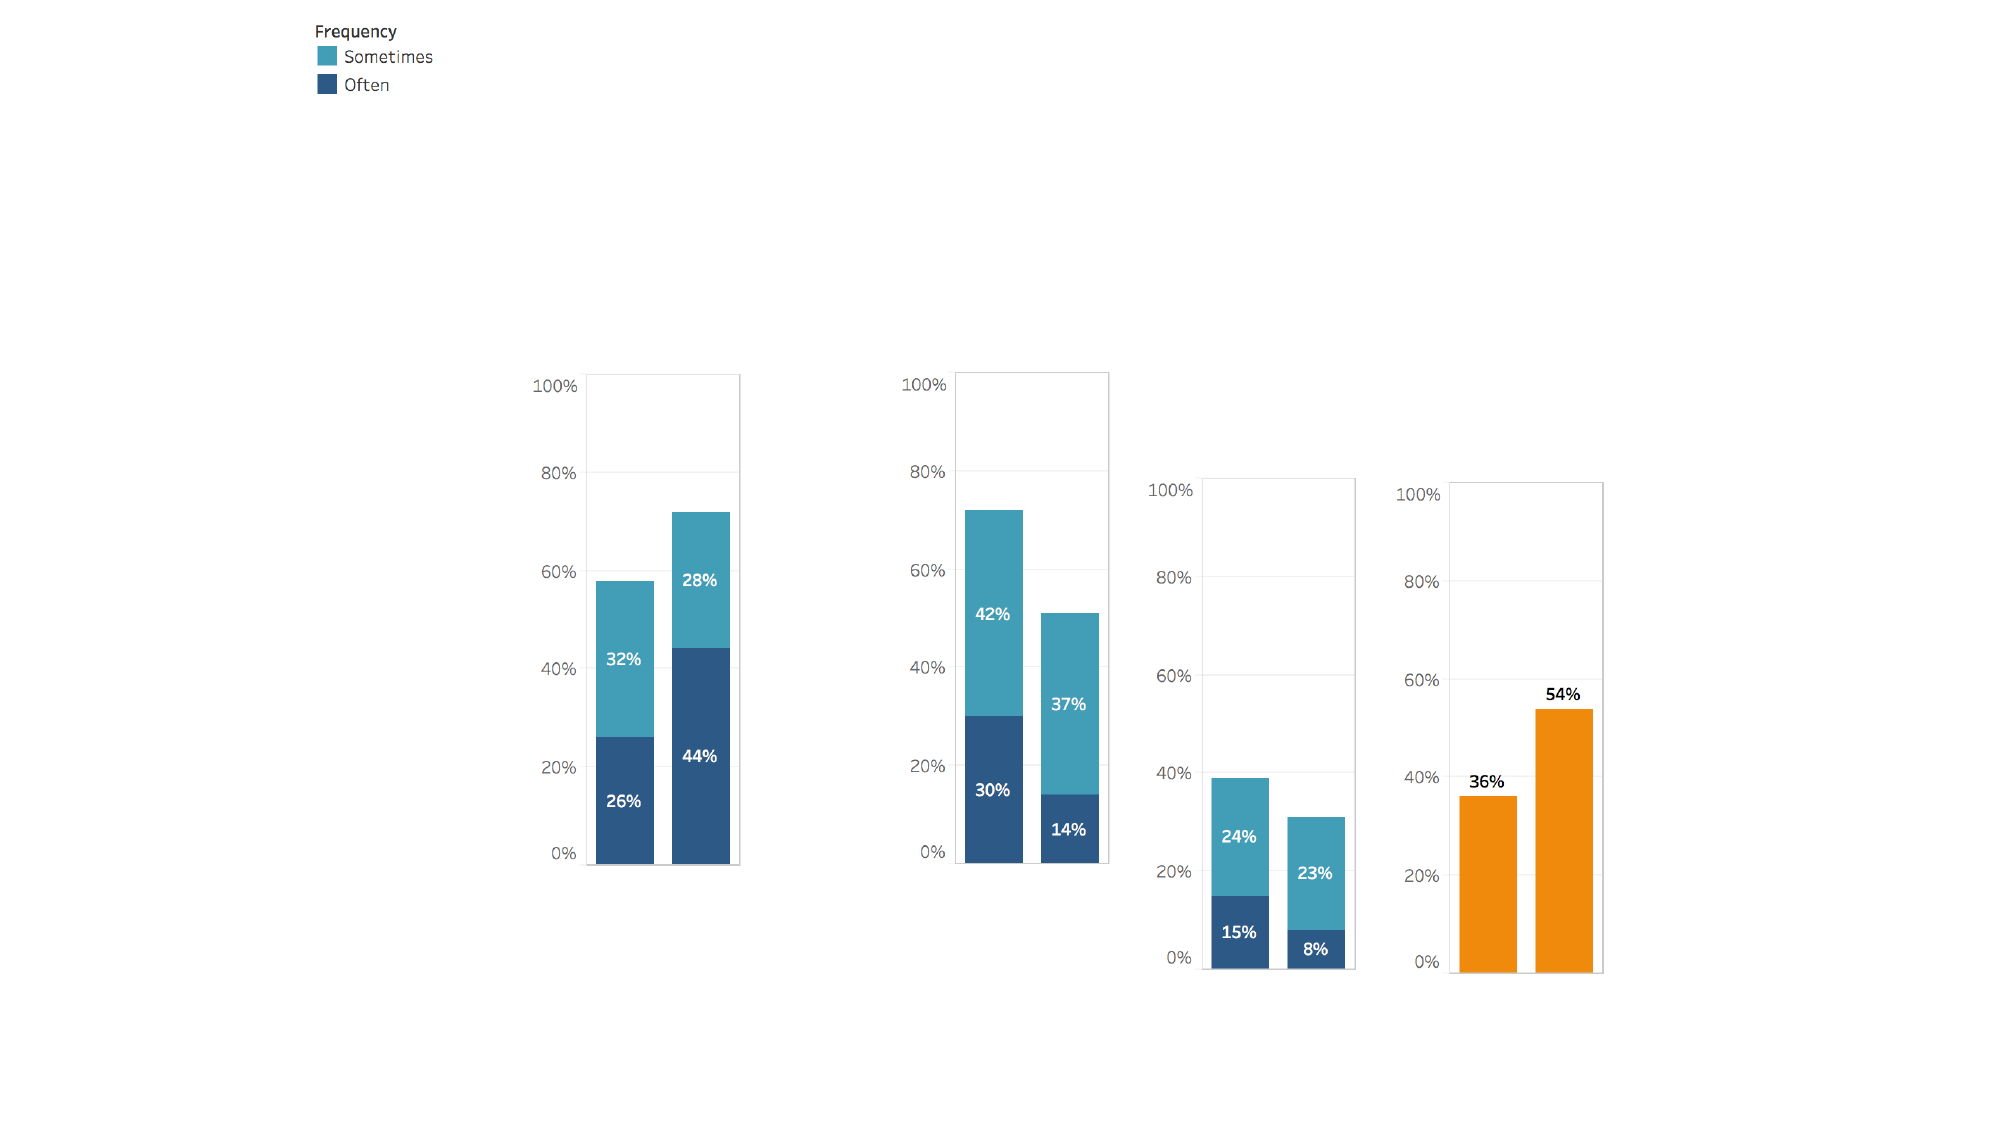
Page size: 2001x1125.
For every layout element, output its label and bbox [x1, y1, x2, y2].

picture [296, 0, 1704, 1125]
